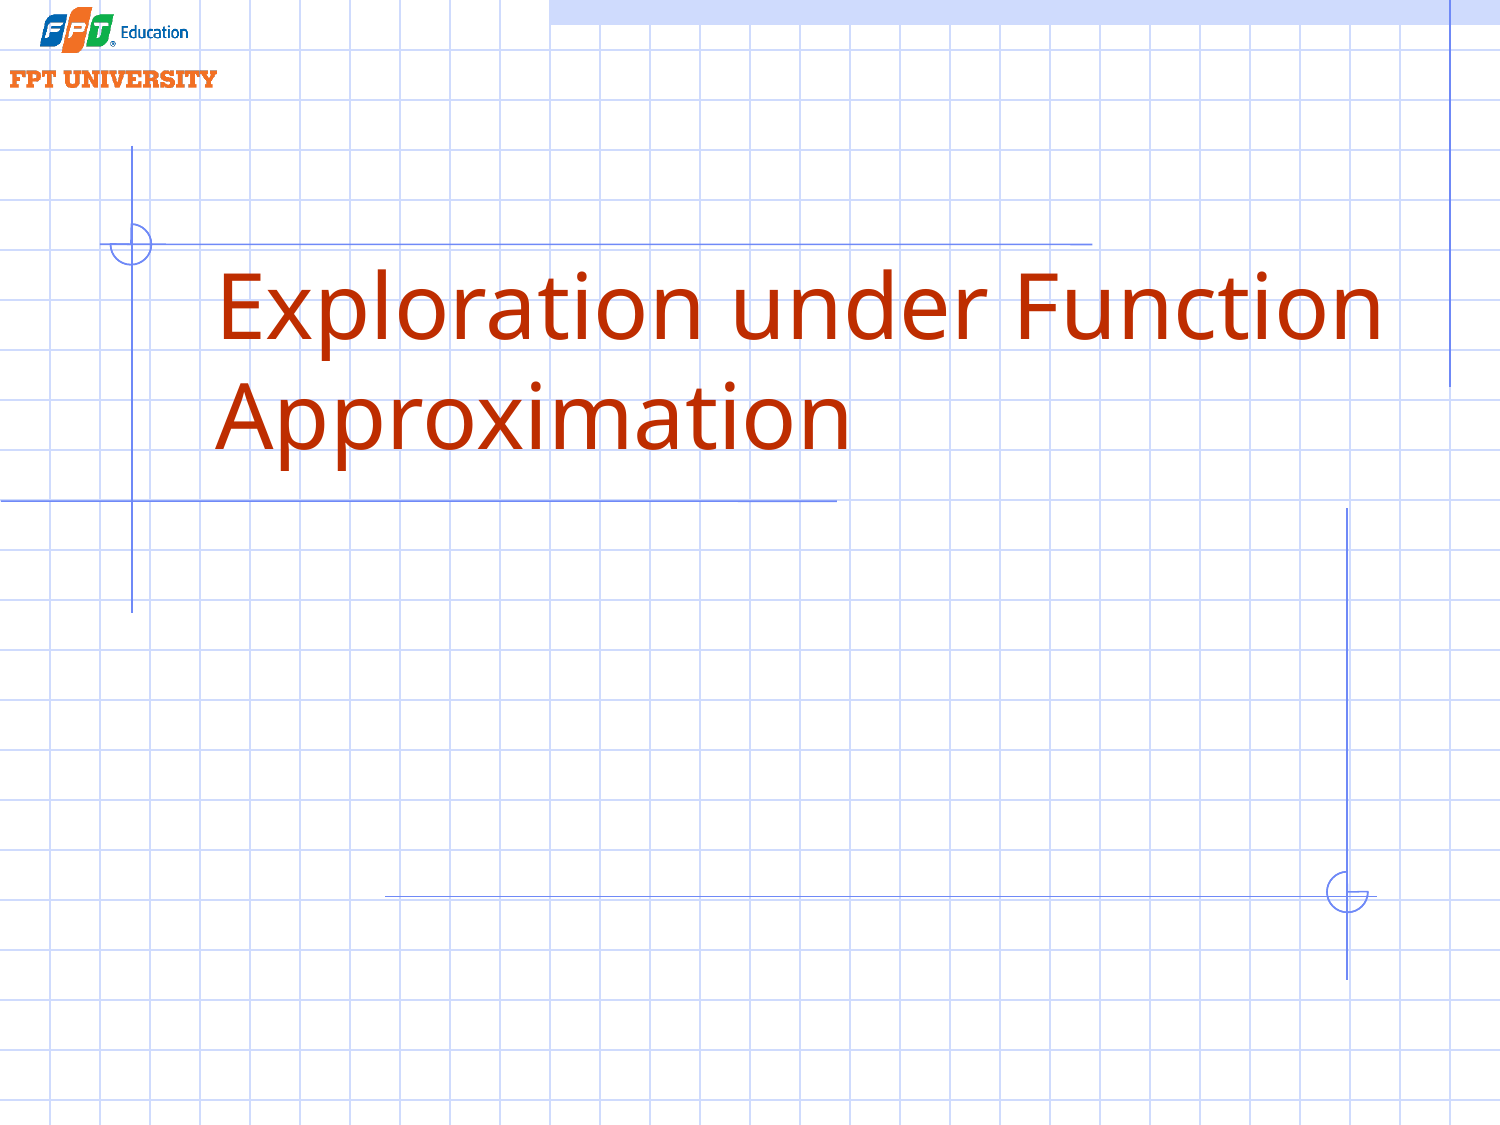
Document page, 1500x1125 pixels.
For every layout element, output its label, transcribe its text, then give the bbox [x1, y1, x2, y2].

title Exploration under Function Approximation [200, 287, 1475, 475]
picture [10, 6, 217, 88]
